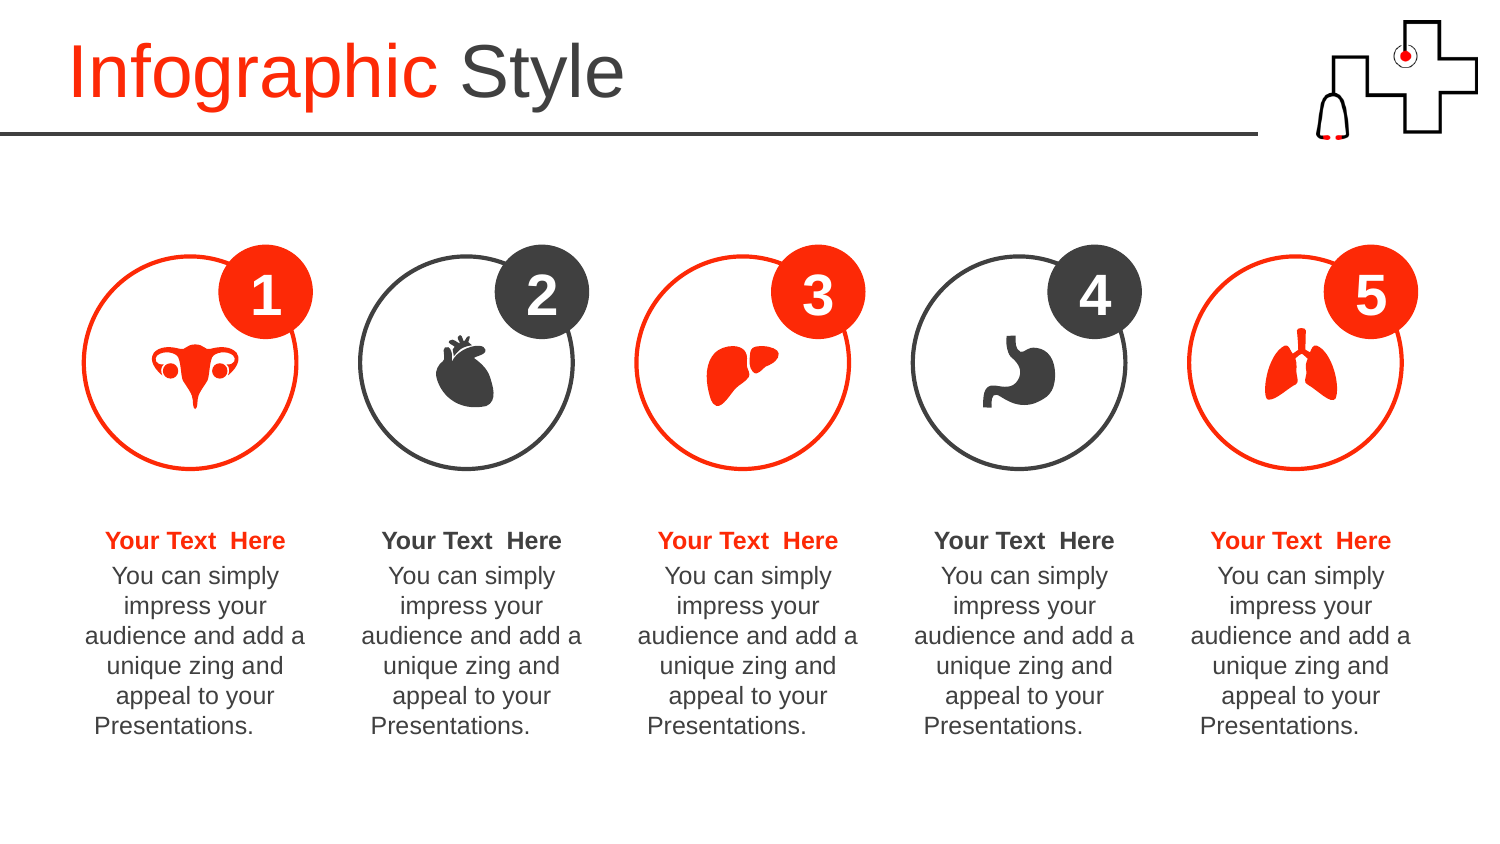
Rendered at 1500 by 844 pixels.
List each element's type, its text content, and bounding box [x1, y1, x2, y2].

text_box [83, 244, 314, 470]
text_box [1188, 244, 1419, 470]
list Infographic Style [53, 20, 1258, 115]
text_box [1161, 516, 1441, 750]
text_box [55, 516, 331, 750]
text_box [608, 516, 883, 750]
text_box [332, 516, 607, 750]
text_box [359, 244, 590, 470]
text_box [912, 244, 1143, 470]
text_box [636, 244, 866, 470]
picture [1316, 20, 1478, 140]
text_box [885, 516, 1160, 750]
